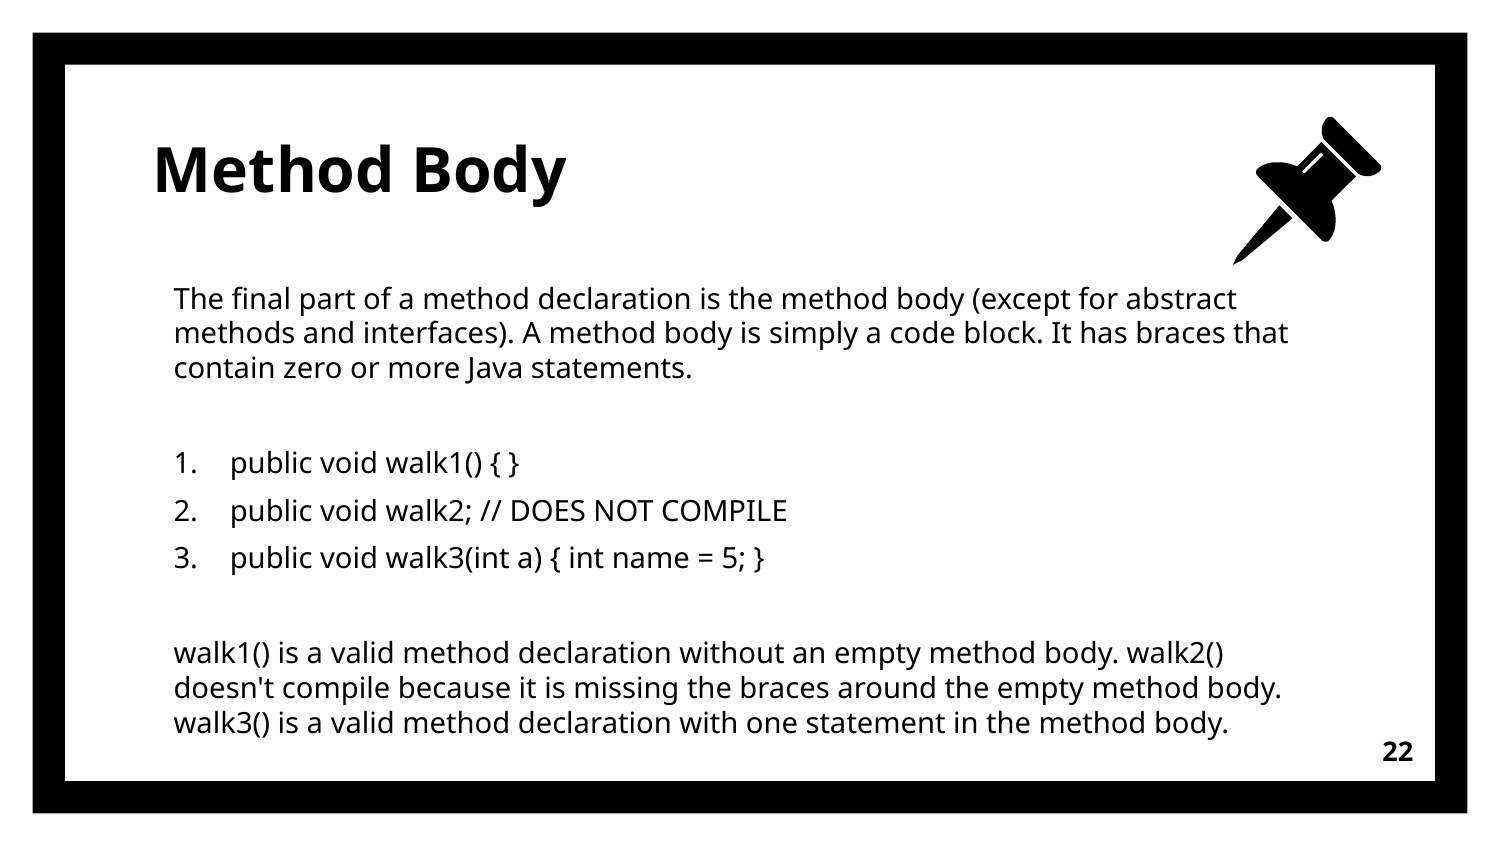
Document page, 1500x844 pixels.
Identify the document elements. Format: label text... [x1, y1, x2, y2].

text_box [1232, 116, 1382, 266]
list The final part of a method declaration is the method body (except for abstract methods and interfaces). A method body is simply a code block. It has braces that contain zero or more Java statements. public void walk1() { } public void walk2; // DOES NOT COMPILE public void walk3(int a) { int name = 5; } walk1() is a valid method declaration without an empty method body. walk2() doesn't compile because it is missing the braces around the empty method body. walk3() is a valid method declaration with one statement in the method body. [133, 264, 1322, 606]
title Method Body [137, 72, 1233, 221]
slide_number 22 [1338, 720, 1429, 786]
